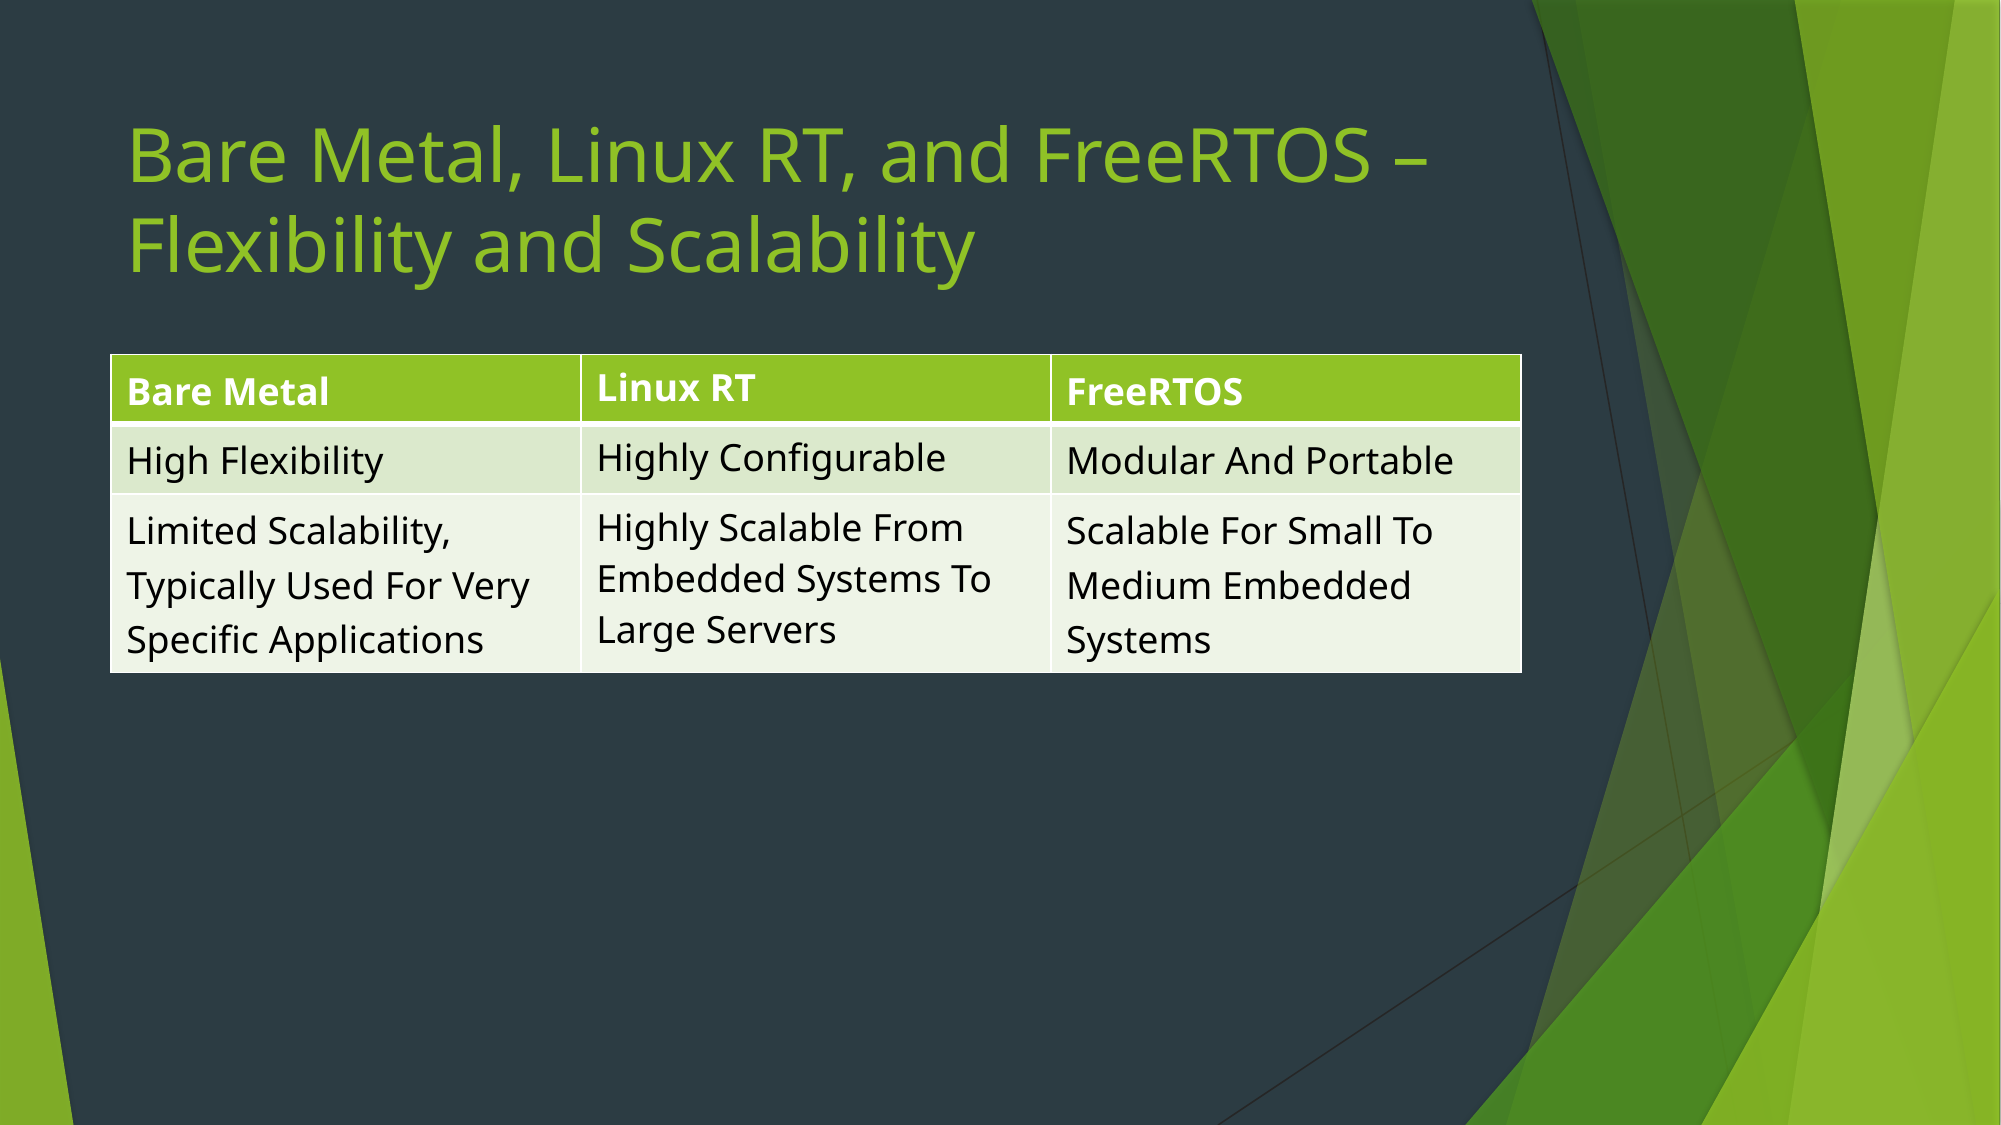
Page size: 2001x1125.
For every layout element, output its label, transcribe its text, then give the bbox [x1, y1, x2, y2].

table_header FreeRTOS [1052, 355, 1520, 421]
table_header Linux RT [582, 355, 1050, 421]
table_cell Highly Configurable [582, 427, 1050, 493]
title Bare Metal, Linux RT, and FreeRTOS – Flexibility and Scalability [111, 99, 1522, 317]
table_cell Limited Scalability, Typically Used For Very Specific Applications [112, 495, 580, 672]
table_header Bare Metal [112, 355, 580, 421]
table_cell Highly Scalable From Embedded Systems To Large Servers [582, 495, 1050, 672]
table_cell High Flexibility [112, 427, 580, 493]
table_cell Scalable For Small To Medium Embedded Systems [1052, 495, 1520, 672]
table_cell Modular And Portable [1052, 427, 1520, 493]
